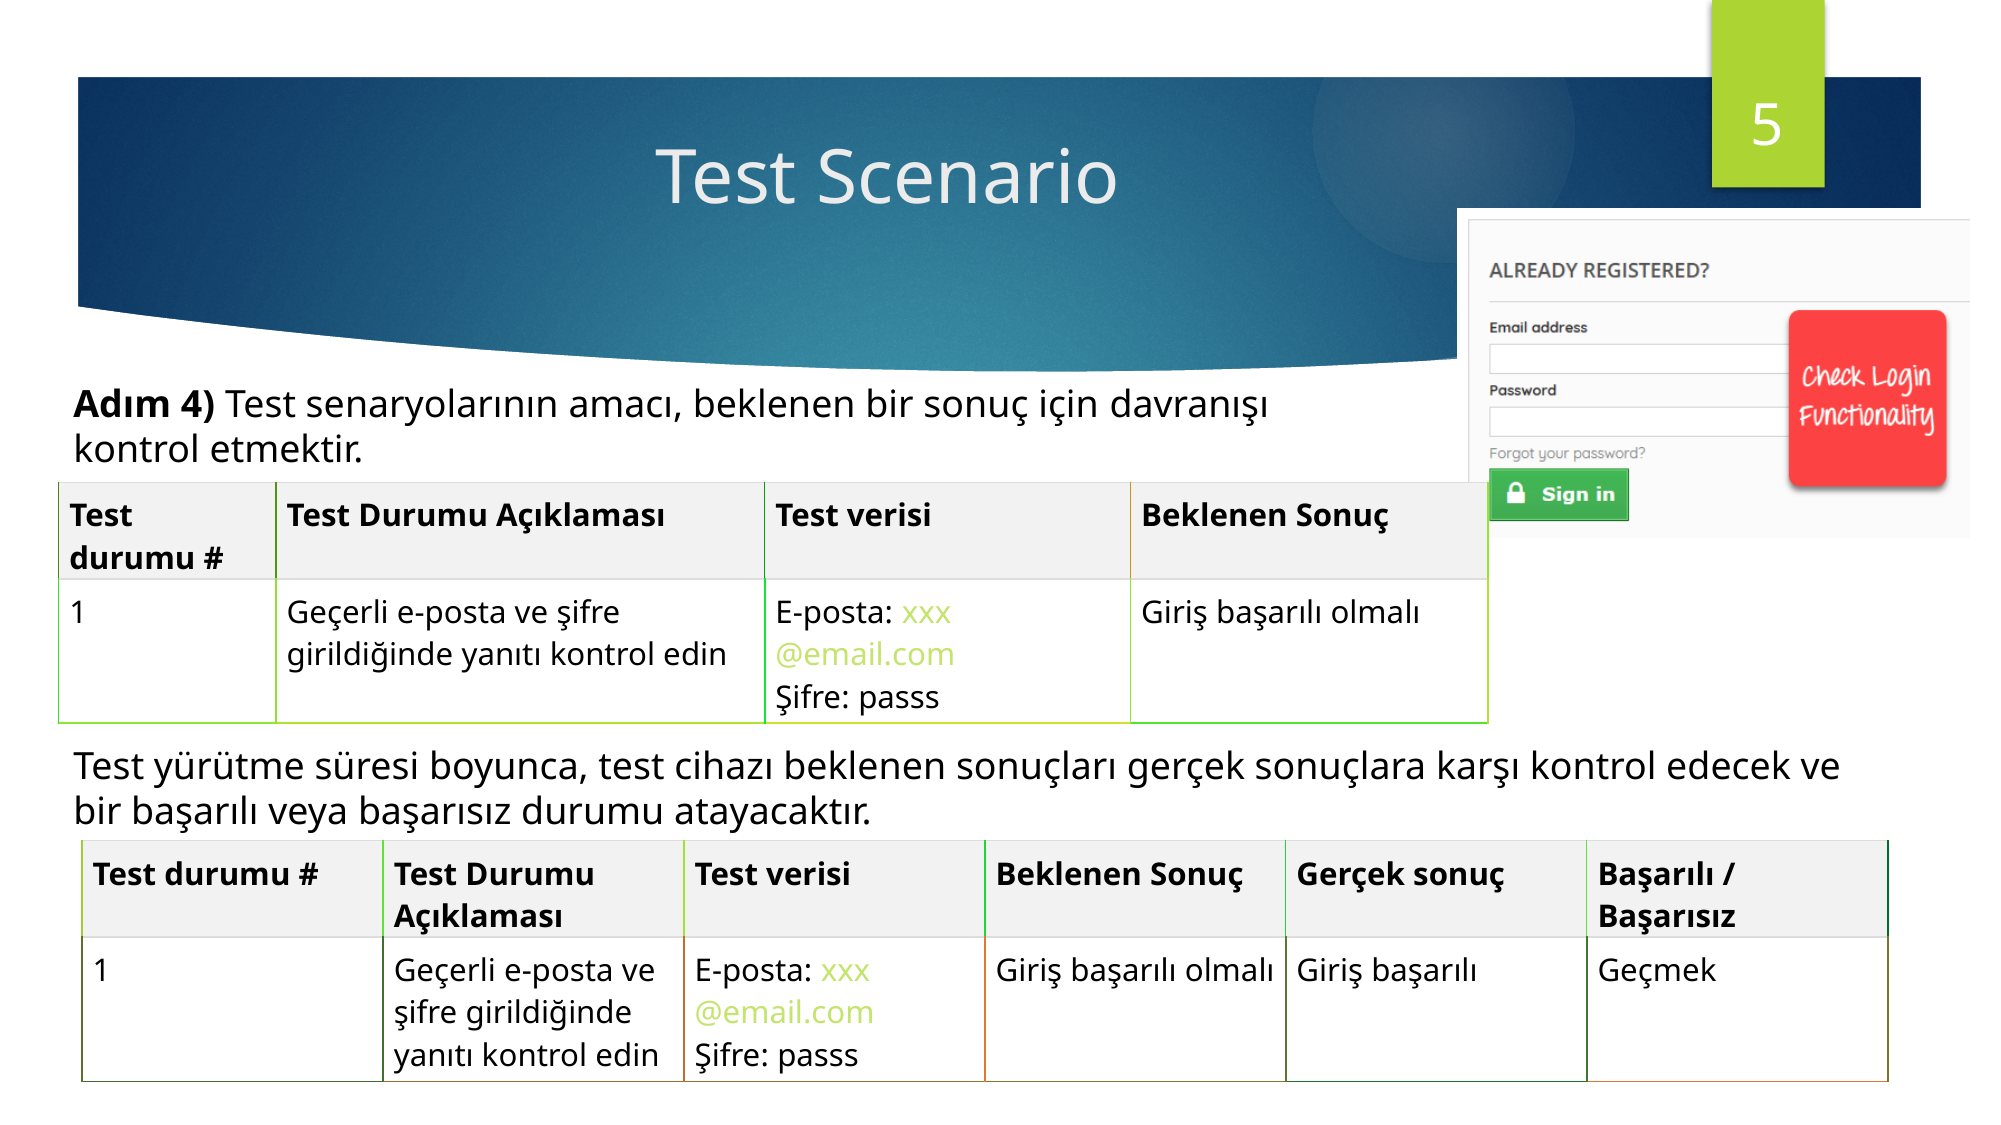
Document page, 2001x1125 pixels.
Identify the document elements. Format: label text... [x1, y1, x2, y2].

table_cell Geçerli e-posta ve şifre girildiğinde yanıtı kontrol edin [384, 938, 683, 1081]
table_header Beklenen Sonuç [986, 841, 1285, 936]
table_cell 1 [59, 580, 275, 722]
title Test Scenario [640, 160, 2000, 277]
table_cell E-posta: xxx@email.com Şifre: passs [766, 580, 1130, 722]
table_header Test verisi [765, 483, 1130, 578]
table_header Test verisi [685, 841, 984, 936]
text_box Adım 4) Test senaryolarının amacı, beklenen bir sonuç için davranışı kontrol etmektir. [58, 372, 1320, 478]
table_cell E-posta: xxx@email.com Şifre: passs [685, 938, 984, 1081]
slide_number 5 [1698, 48, 1836, 175]
table_header Test Durumu Açıklaması [384, 841, 683, 936]
table_header Test durumu # [83, 841, 382, 936]
picture [1457, 208, 1970, 538]
table_cell Giriş başarılı olmalı [1131, 580, 1487, 722]
table_cell Giriş başarılı olmalı [986, 938, 1285, 1081]
text_box Test yürütme süresi boyunca, test cihazı beklenen sonuçları gerçek sonuçlara karşı kontrol edecek ve bir başarılı veya başarısız durumu atayacaktır. [58, 734, 1888, 840]
table_header Test durumu # [59, 483, 275, 578]
table_cell Giriş başarılı [1287, 938, 1586, 1081]
table_cell 1 [83, 938, 382, 1081]
table_header Beklenen Sonuç [1131, 483, 1487, 578]
table_cell Geçmek [1588, 938, 1887, 1081]
table_header Test Durumu Açıklaması [277, 483, 764, 578]
table_header Başarılı / Başarısız [1587, 841, 1887, 936]
table_header Gerçek sonuç [1286, 841, 1586, 936]
table_cell Geçerli e-posta ve şifre girildiğinde yanıtı kontrol edin [277, 580, 764, 722]
